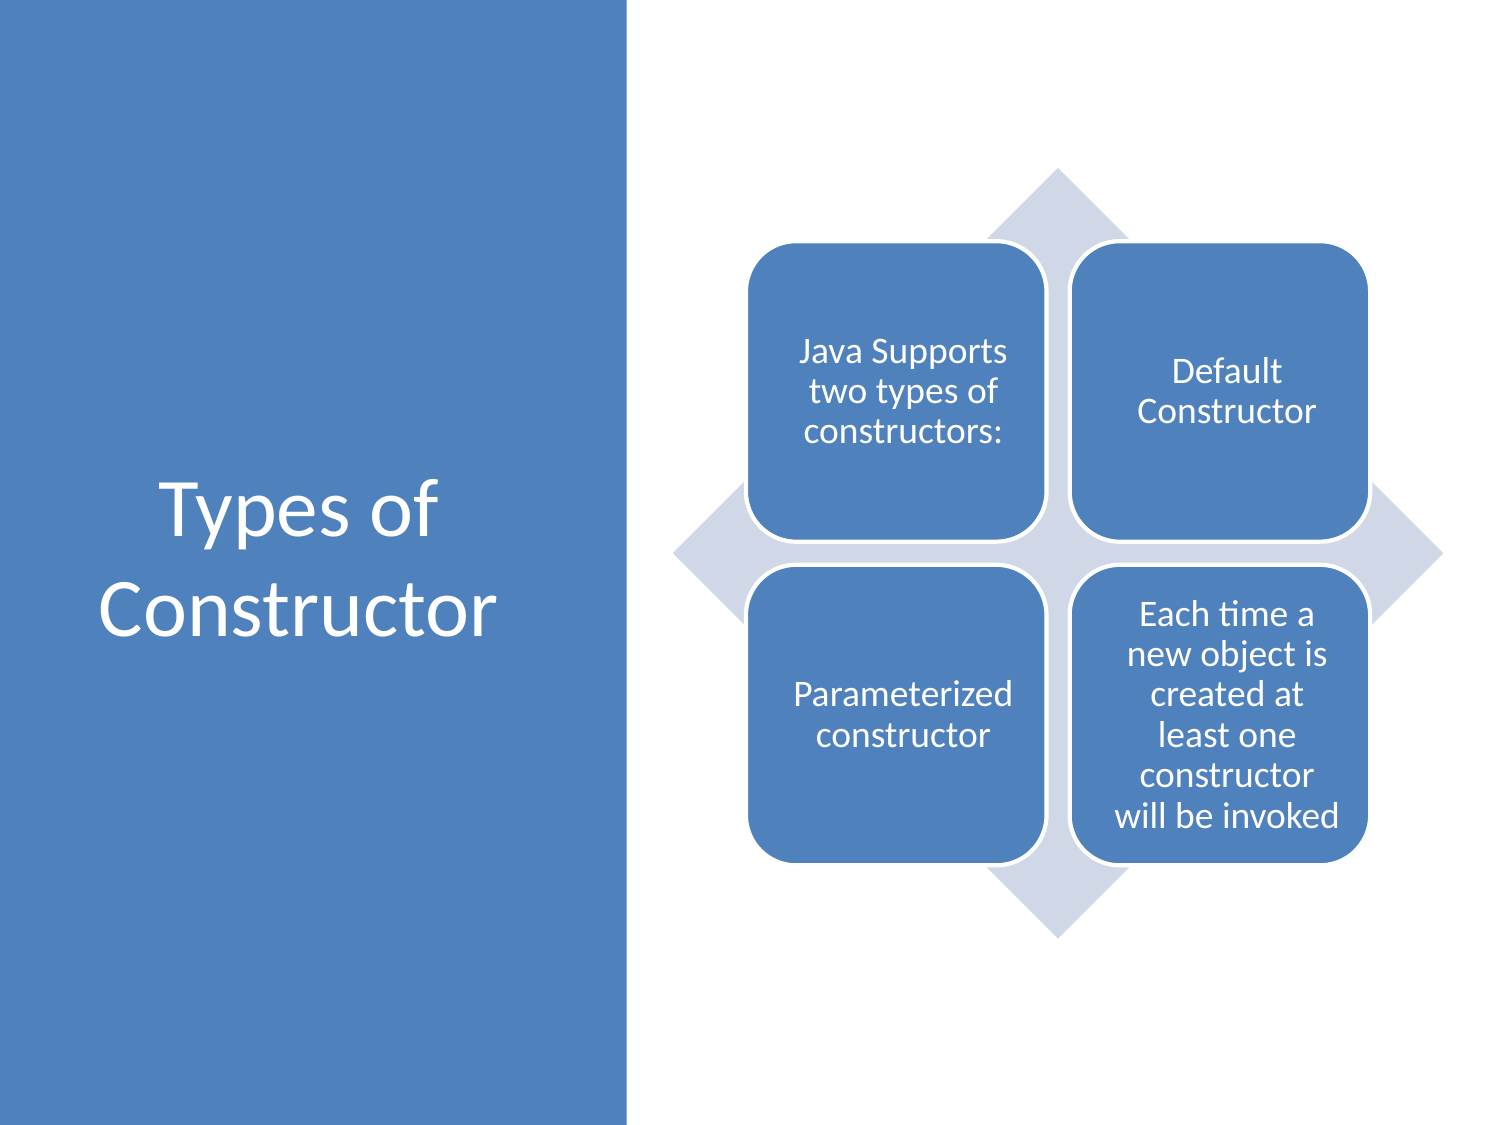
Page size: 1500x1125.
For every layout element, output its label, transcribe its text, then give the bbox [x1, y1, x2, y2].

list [672, 101, 1444, 1005]
text_box [0, 0, 629, 1125]
title Types of Constructor [64, 101, 534, 1005]
